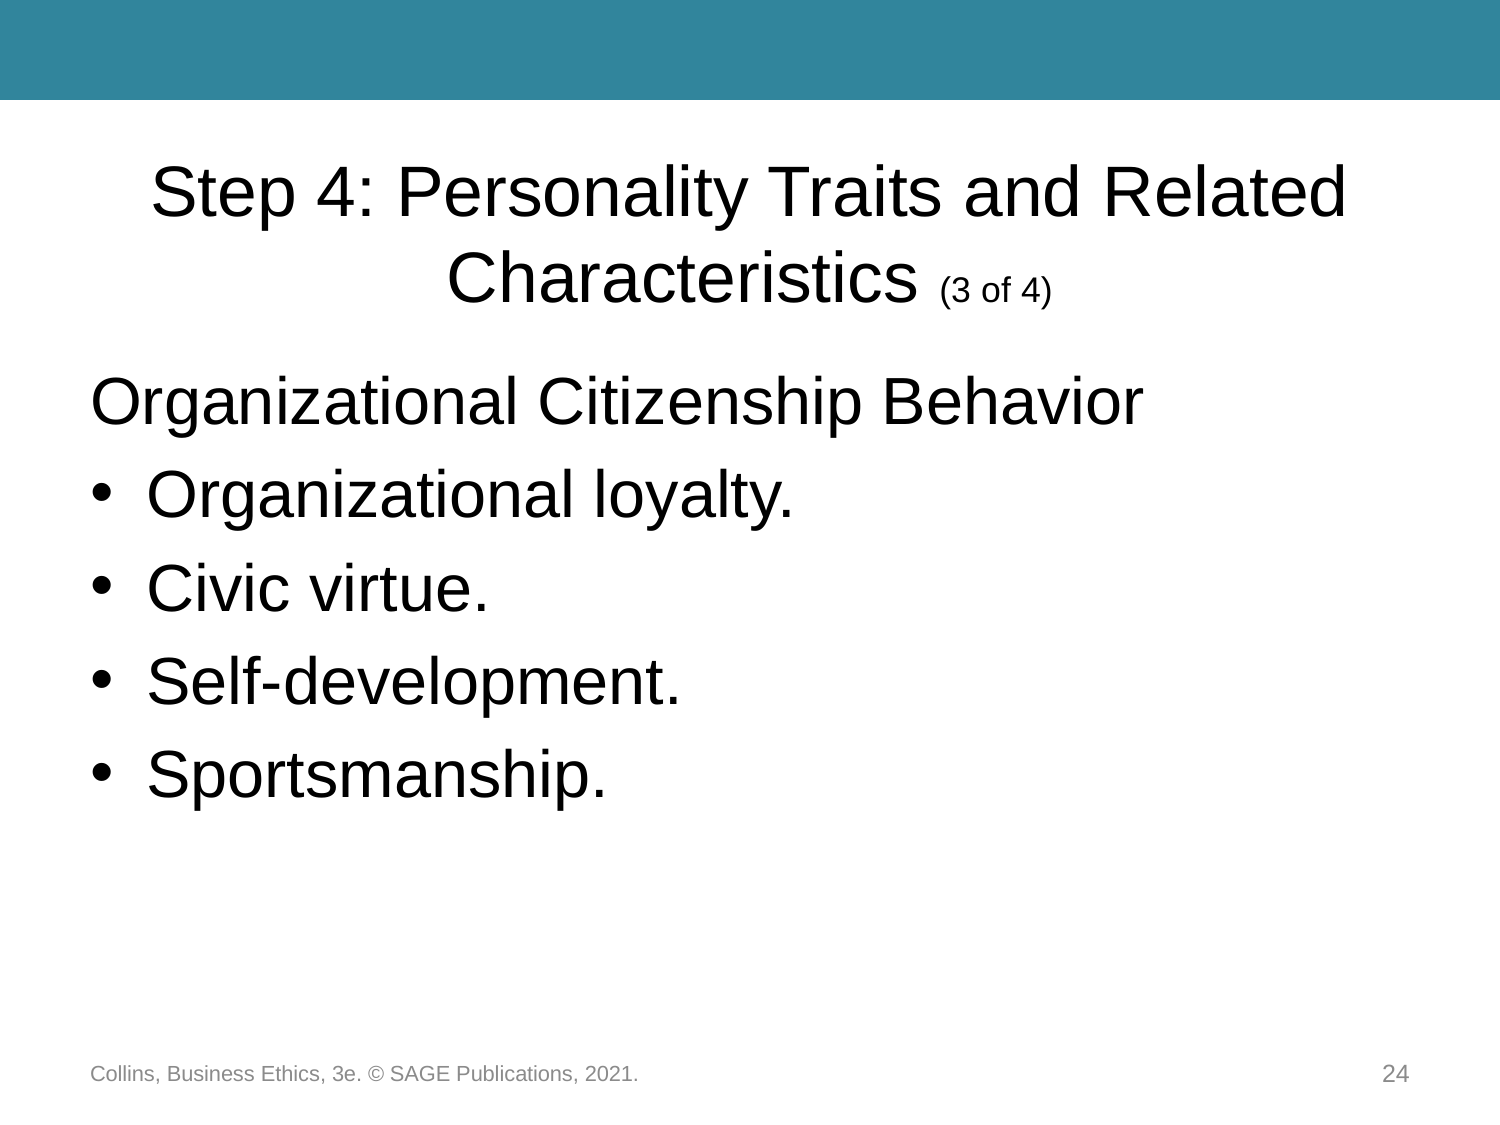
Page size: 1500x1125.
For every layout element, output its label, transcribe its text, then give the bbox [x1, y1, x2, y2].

list Organizational Citizenship Behavior Organizational loyalty. Civic virtue. Self-development. Sportsmanship. [75, 350, 1425, 1005]
footer Collins, Business Ethics, 3e. © SAGE Publications, 2021. [75, 1042, 1313, 1103]
slide_number 24 [1350, 1042, 1425, 1103]
title Step 4: Personality Traits and Related Characteristics (3 of 4) [75, 137, 1425, 325]
